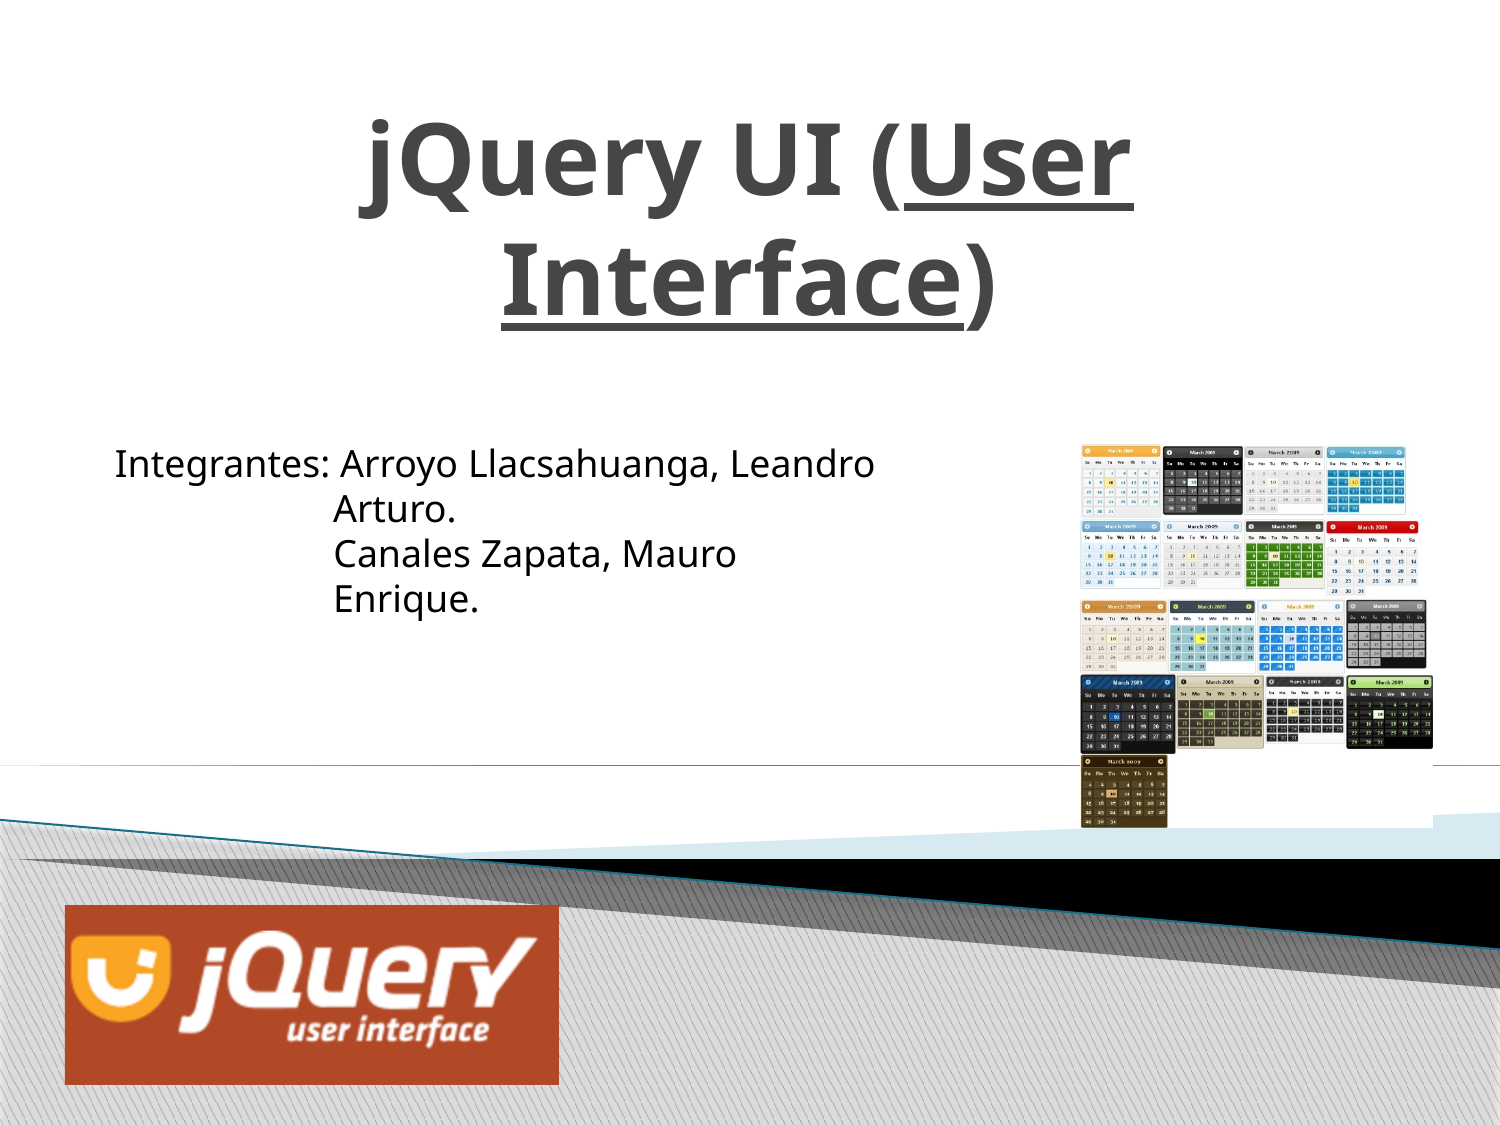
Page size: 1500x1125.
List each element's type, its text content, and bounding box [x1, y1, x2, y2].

picture [5, 859, 1500, 1085]
text_box Integrantes: Arroyo Llacsahuanga, Leandro Arturo. Canales Zapata, Mauro Enrique. [100, 432, 963, 628]
picture [1080, 444, 1434, 828]
title jQuery UI (User Interface) [112, 42, 1388, 343]
